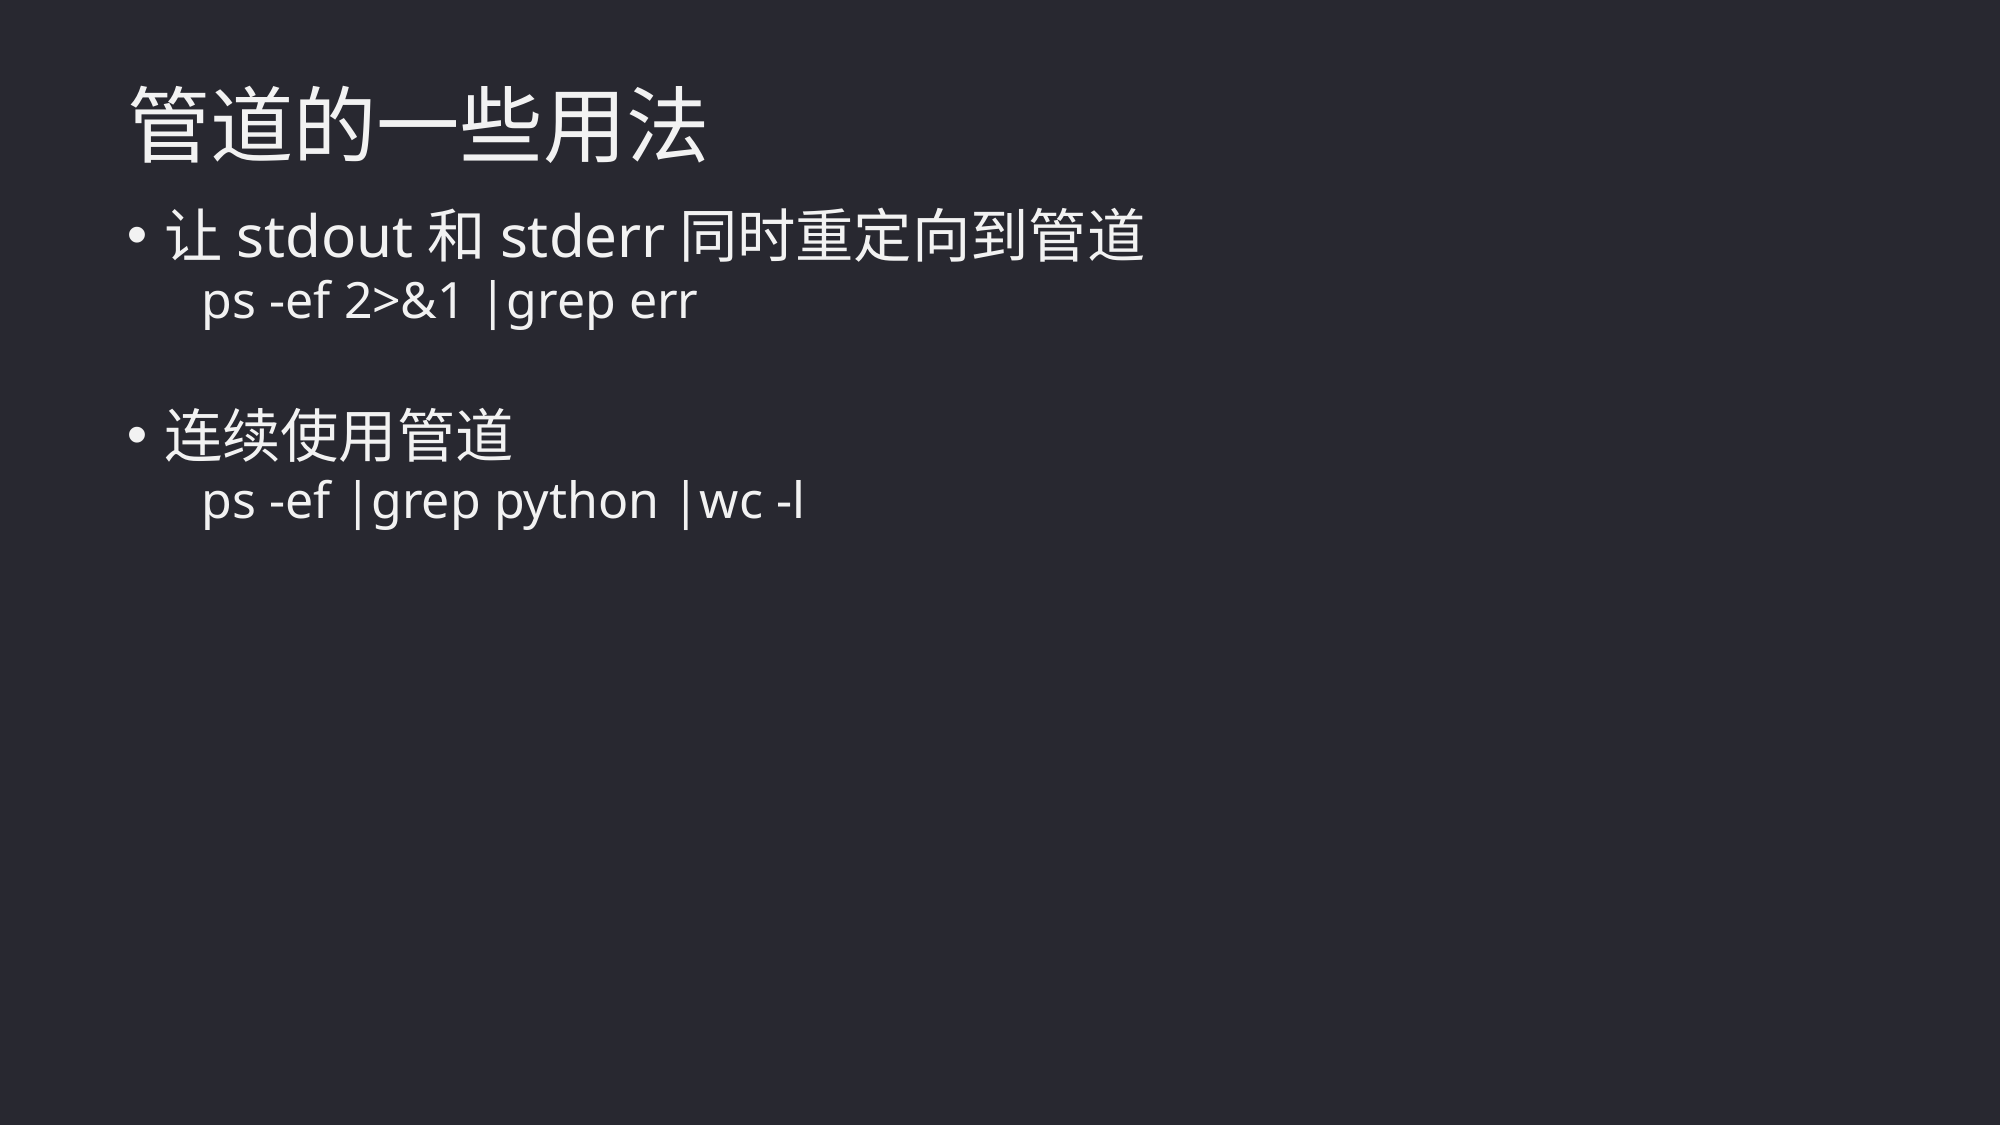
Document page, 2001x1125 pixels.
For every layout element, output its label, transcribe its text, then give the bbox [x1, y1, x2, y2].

text_box 管道的一些用法 [112, 77, 1387, 233]
text_box 让stdout和stderr同时重定向到管道 ps -ef 2>&1 |grep err 连续使用管道 ps -ef |grep python |wc -l [112, 191, 1979, 1053]
